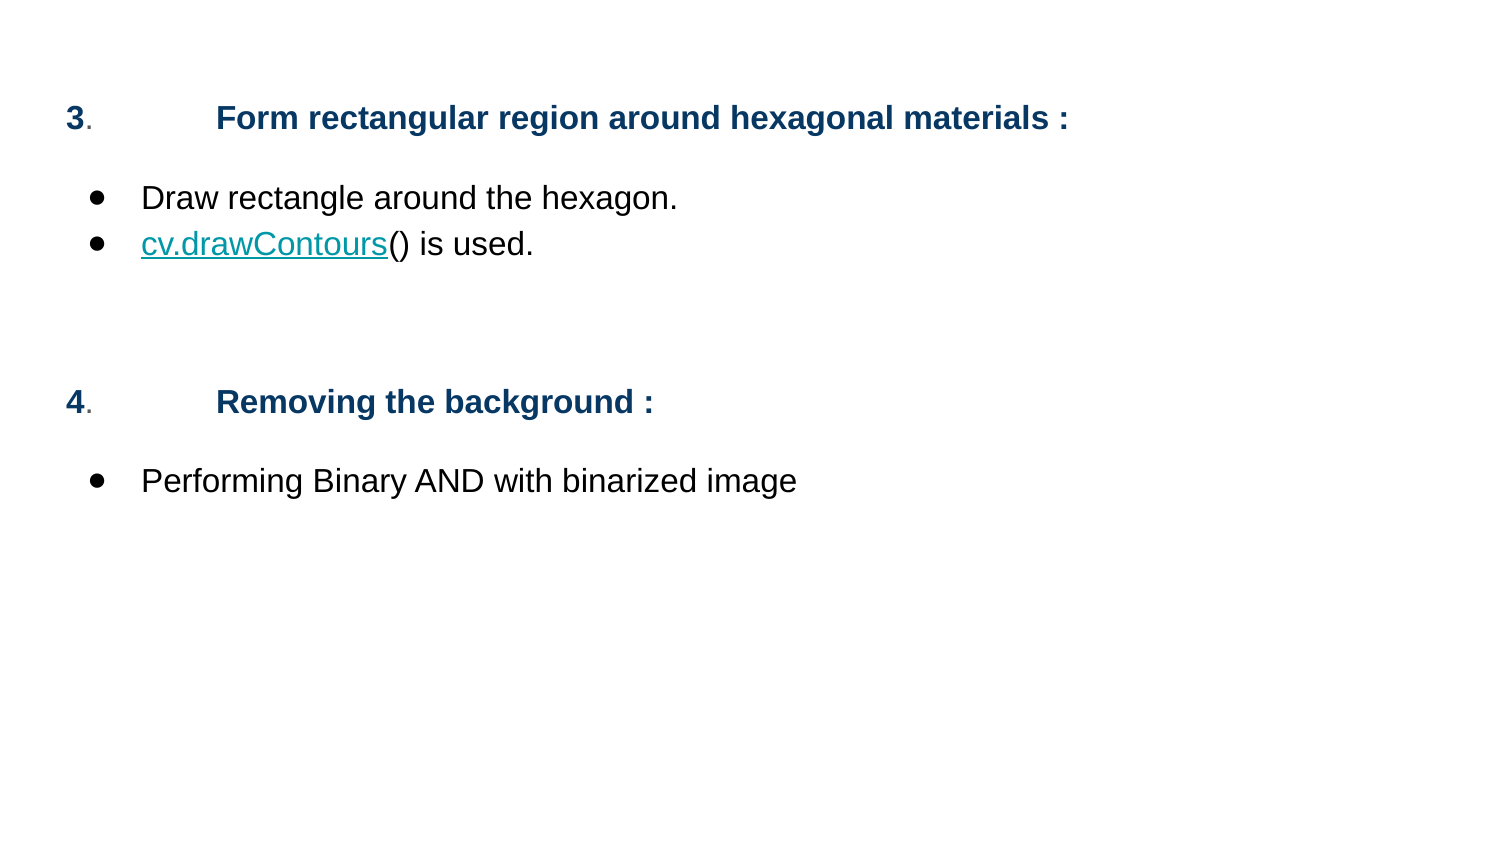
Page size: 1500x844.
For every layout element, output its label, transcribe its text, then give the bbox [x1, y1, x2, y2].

list 3. Form rectangular region around hexagonal materials : Draw rectangle around the hexagon. cv.drawContours() is used. 4. Removing the background : Performing Binary AND with binarized image [51, 75, 1449, 750]
